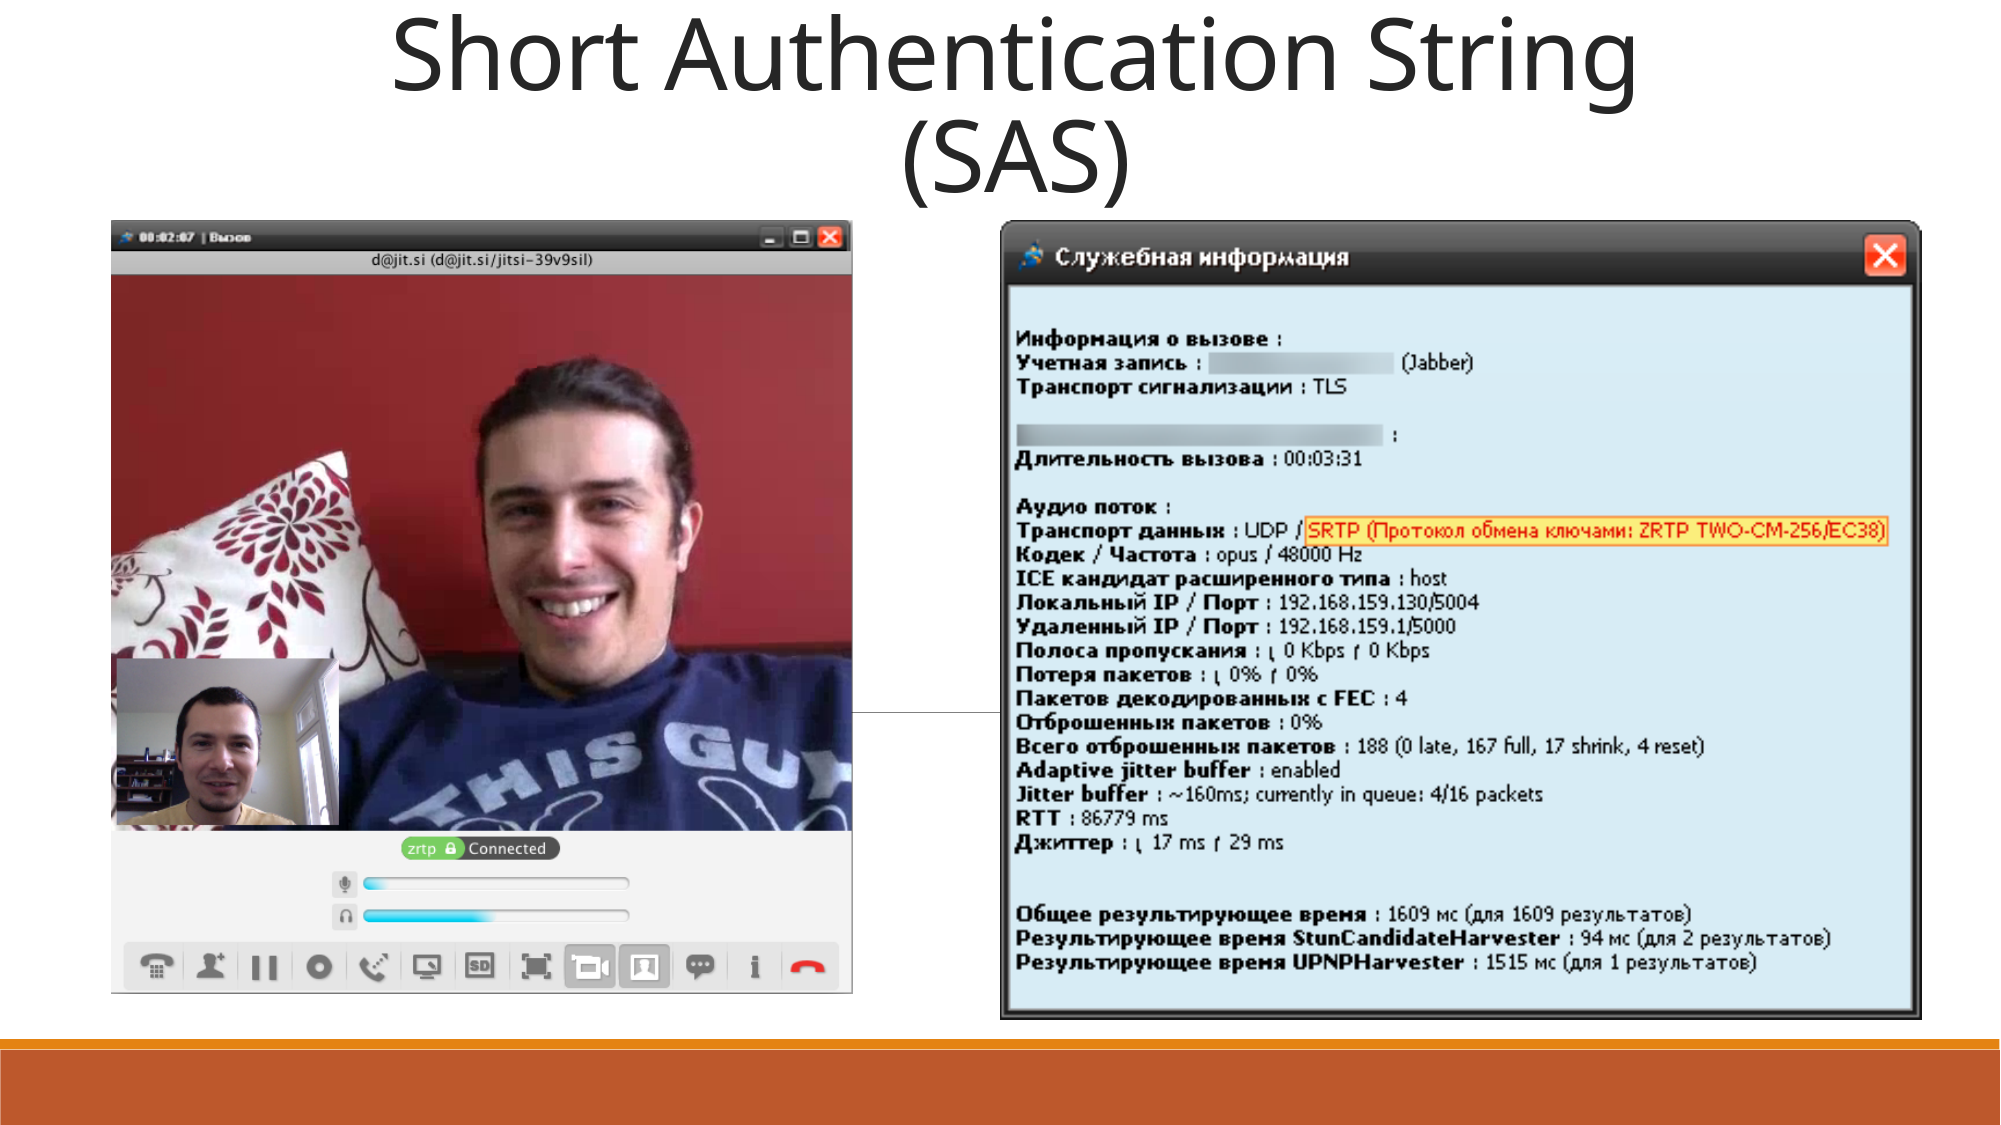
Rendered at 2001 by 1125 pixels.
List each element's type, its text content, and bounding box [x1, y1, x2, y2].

title Short Authentication String (SAS) [188, 89, 1845, 221]
picture [110, 219, 853, 995]
picture [999, 219, 1923, 1021]
